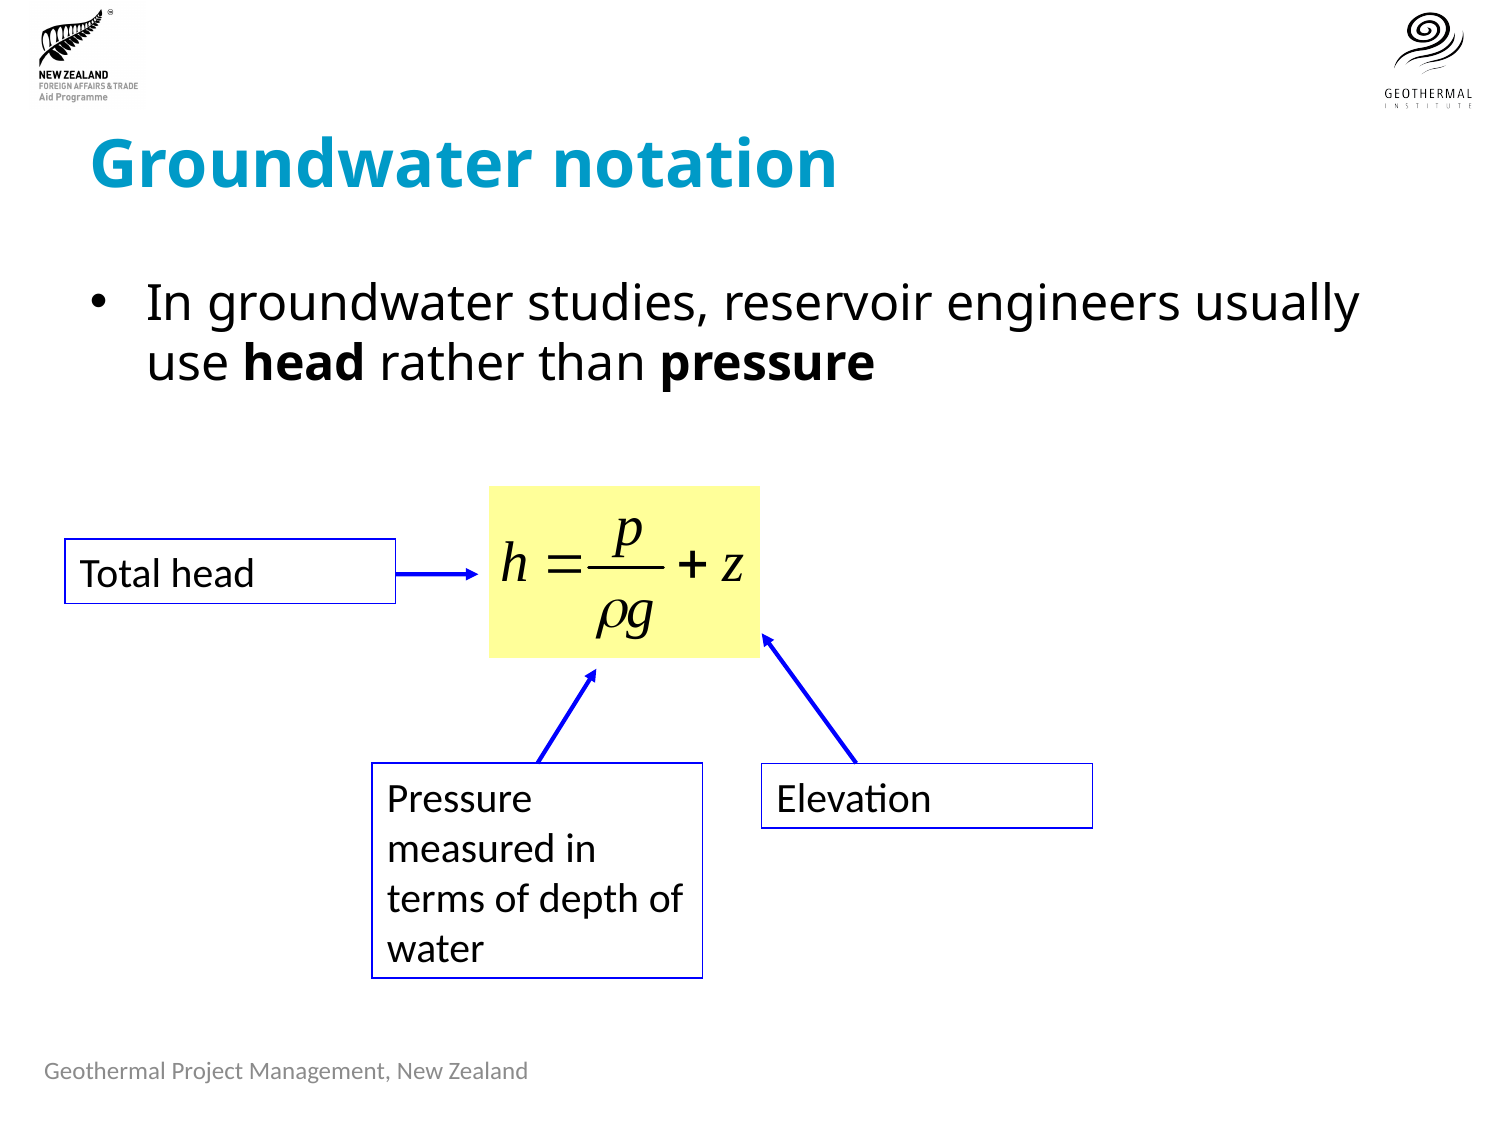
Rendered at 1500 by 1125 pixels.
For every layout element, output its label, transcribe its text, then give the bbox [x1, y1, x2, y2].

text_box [488, 485, 761, 659]
text_box Elevation [761, 763, 1093, 829]
picture [1377, 5, 1480, 110]
picture [29, 1, 146, 110]
text_box [395, 568, 479, 581]
text_box Pressure measured in terms of depth of water [372, 763, 703, 979]
text_box Total head [64, 538, 396, 604]
text_box [765, 635, 857, 764]
list In groundwater studies, reservoir engineers usually use head rather than pressure [75, 262, 1425, 1005]
text_box [537, 668, 597, 764]
title Groundwater notation [75, 113, 1425, 244]
